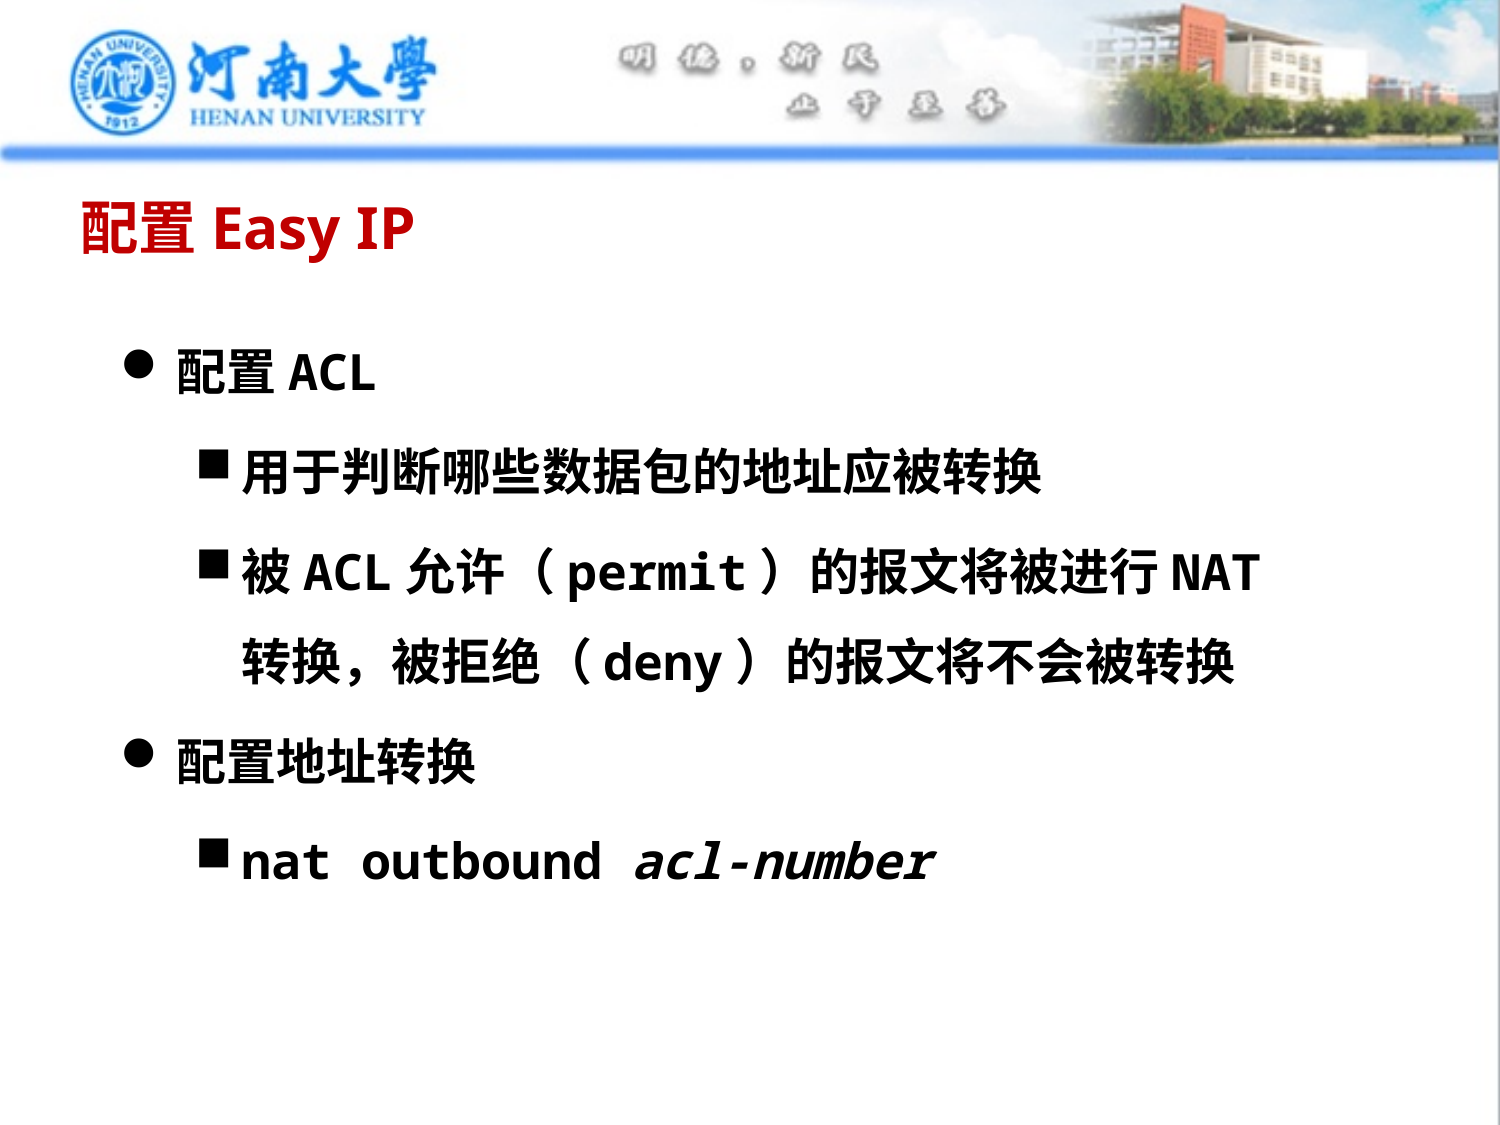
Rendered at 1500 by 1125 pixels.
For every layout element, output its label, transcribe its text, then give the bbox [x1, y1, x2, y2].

picture [0, 0, 1500, 1125]
title 配置Easy IP [65, 172, 1357, 280]
list 配置ACL 用于判断哪些数据包的地址应被转换 被ACL允许（permit）的报文将被进行NAT转换，被拒绝（deny）的报文将不会被转换 配置地址转换 nat outbound acl-number [105, 302, 1318, 956]
